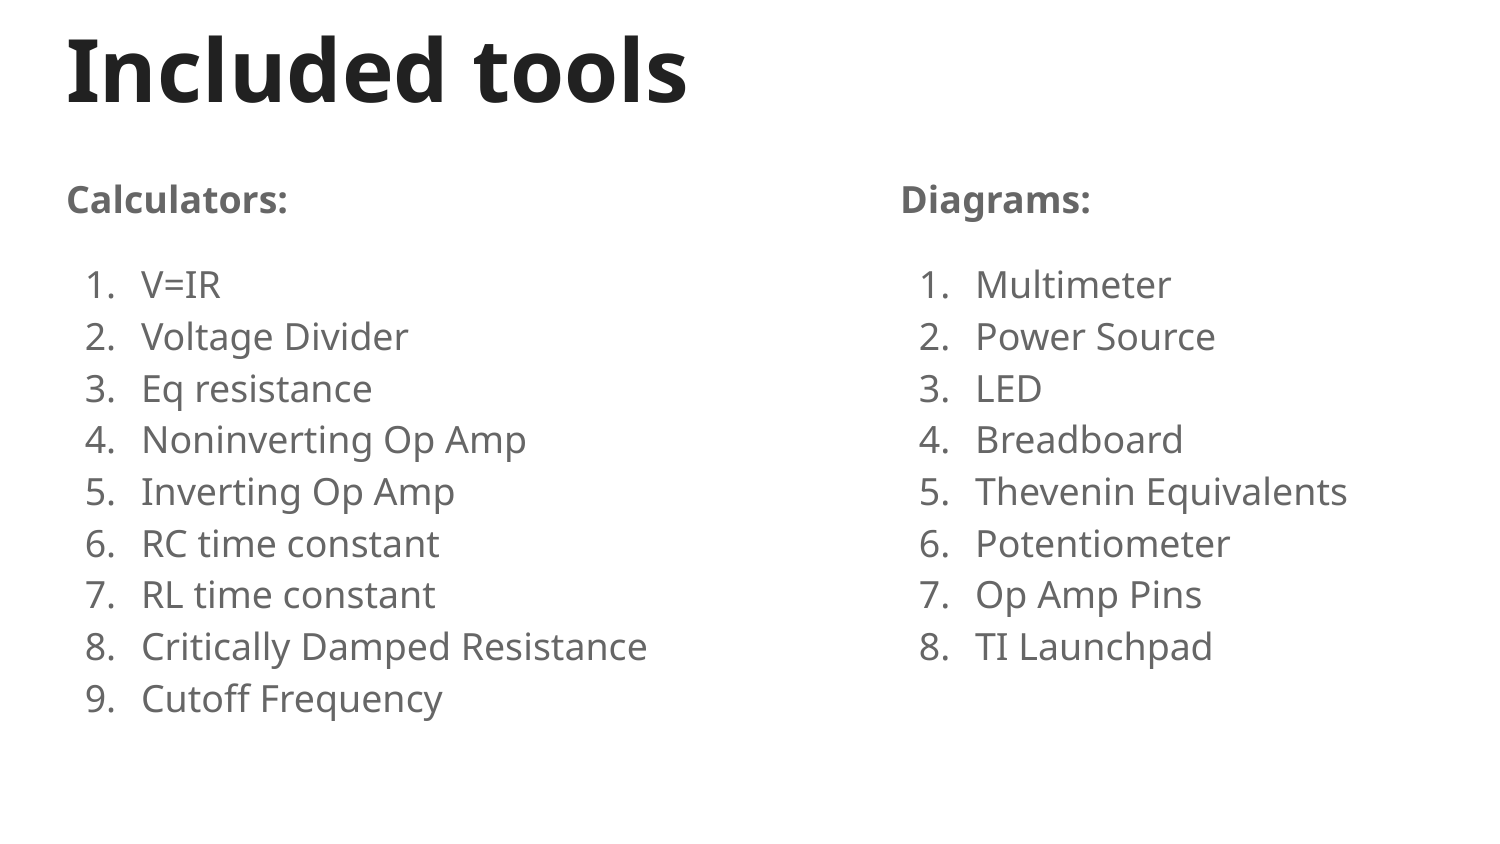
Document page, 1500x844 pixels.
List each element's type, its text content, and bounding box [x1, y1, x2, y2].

list Diagrams: Multimeter Power Source LED Breadboard Thevenin Equivalents Potentiometer Op Amp Pins TI Launchpad [885, 154, 1500, 844]
title Included tools [51, 0, 1449, 117]
list Calculators: V=IR Voltage Divider Eq resistance Noninverting Op Amp Inverting Op Amp RC time constant RL time constant Critically Damped Resistance Cutoff Frequency [51, 154, 885, 844]
